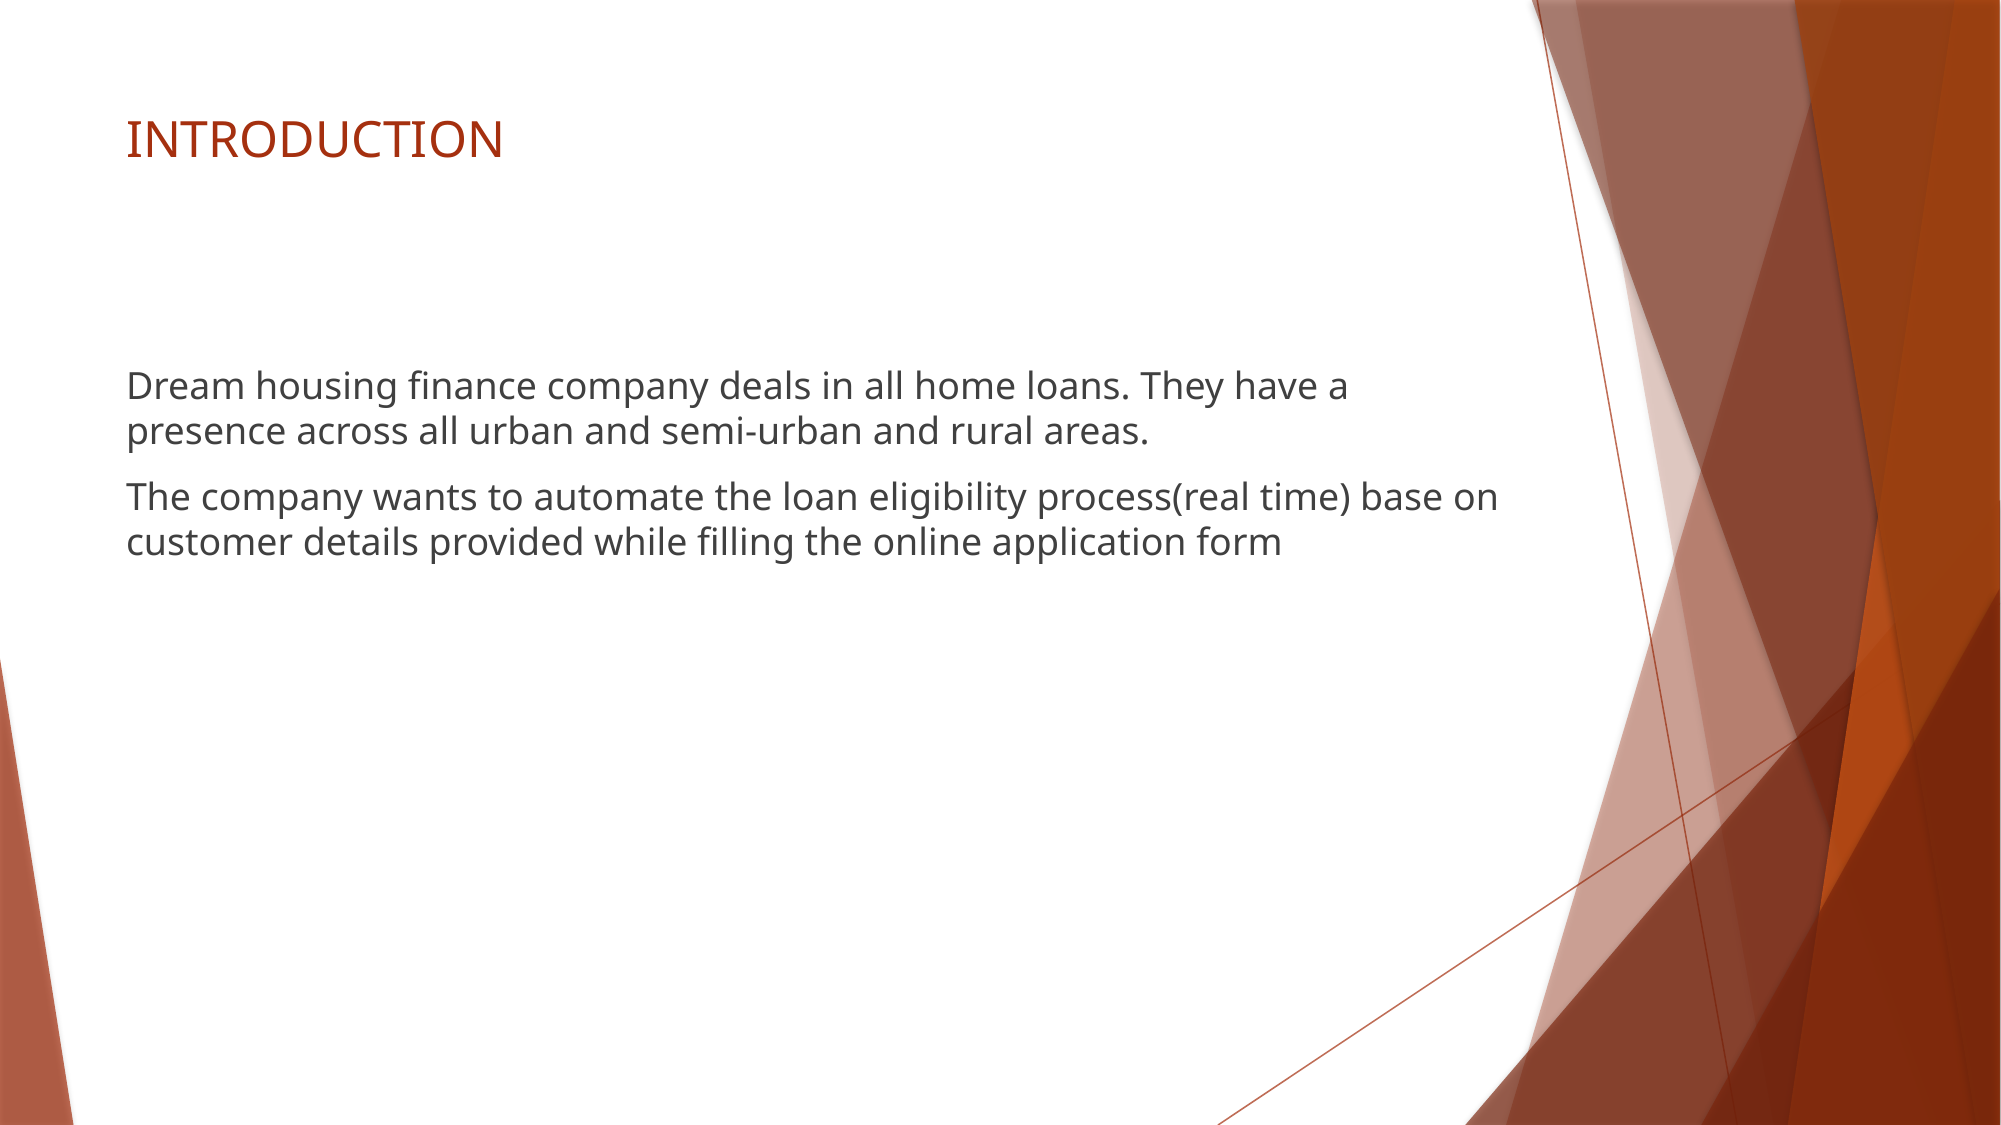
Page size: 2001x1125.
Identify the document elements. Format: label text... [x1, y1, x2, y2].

list Dream housing finance company deals in all home loans. They have a presence across all urban and semi-urban and rural areas. The company wants to automate the loan eligibility process(real time) base on customer details provided while filling the online application form [111, 354, 1522, 992]
title INTRODUCTION [111, 99, 1522, 317]
